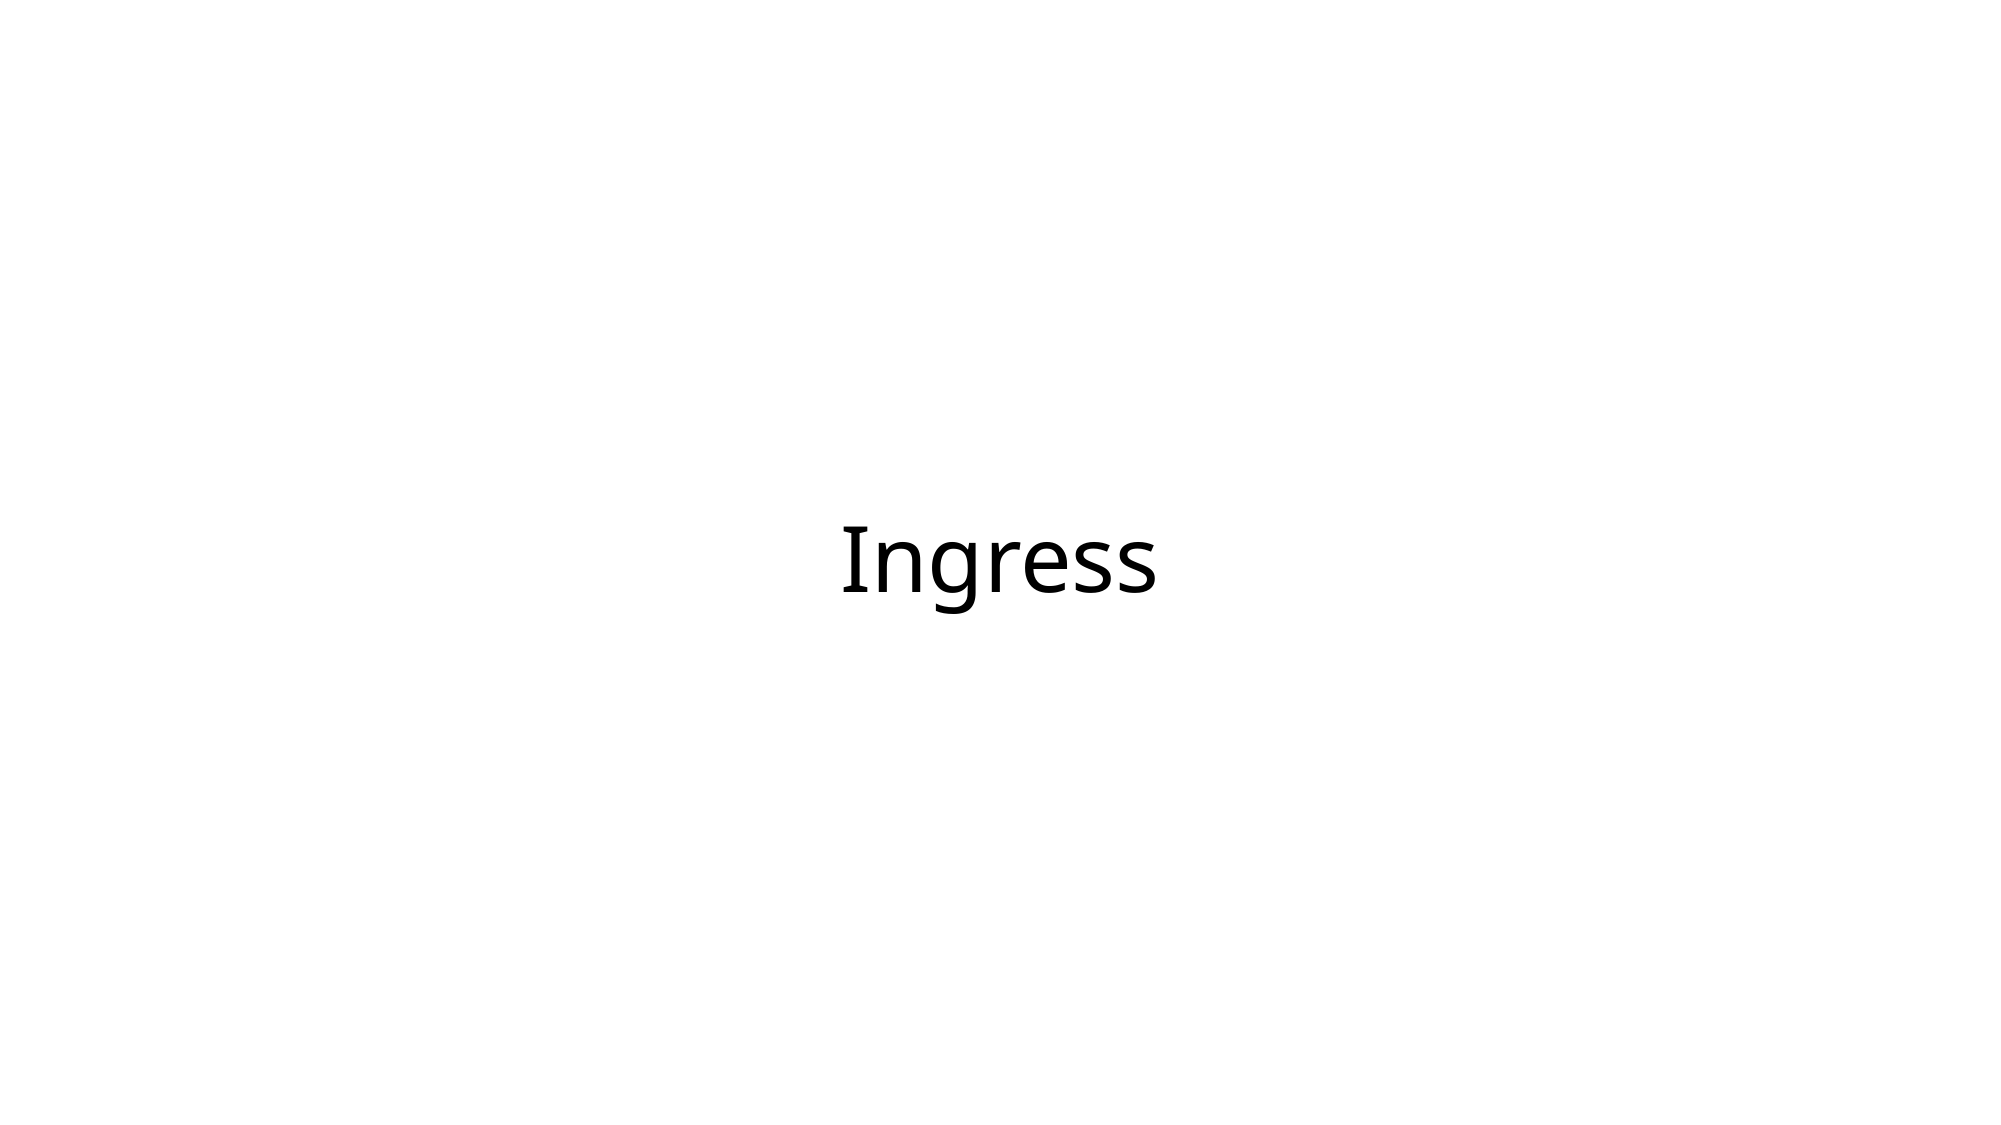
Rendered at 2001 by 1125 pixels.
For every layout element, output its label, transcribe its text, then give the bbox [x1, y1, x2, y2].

title Ingress [249, 413, 1750, 621]
